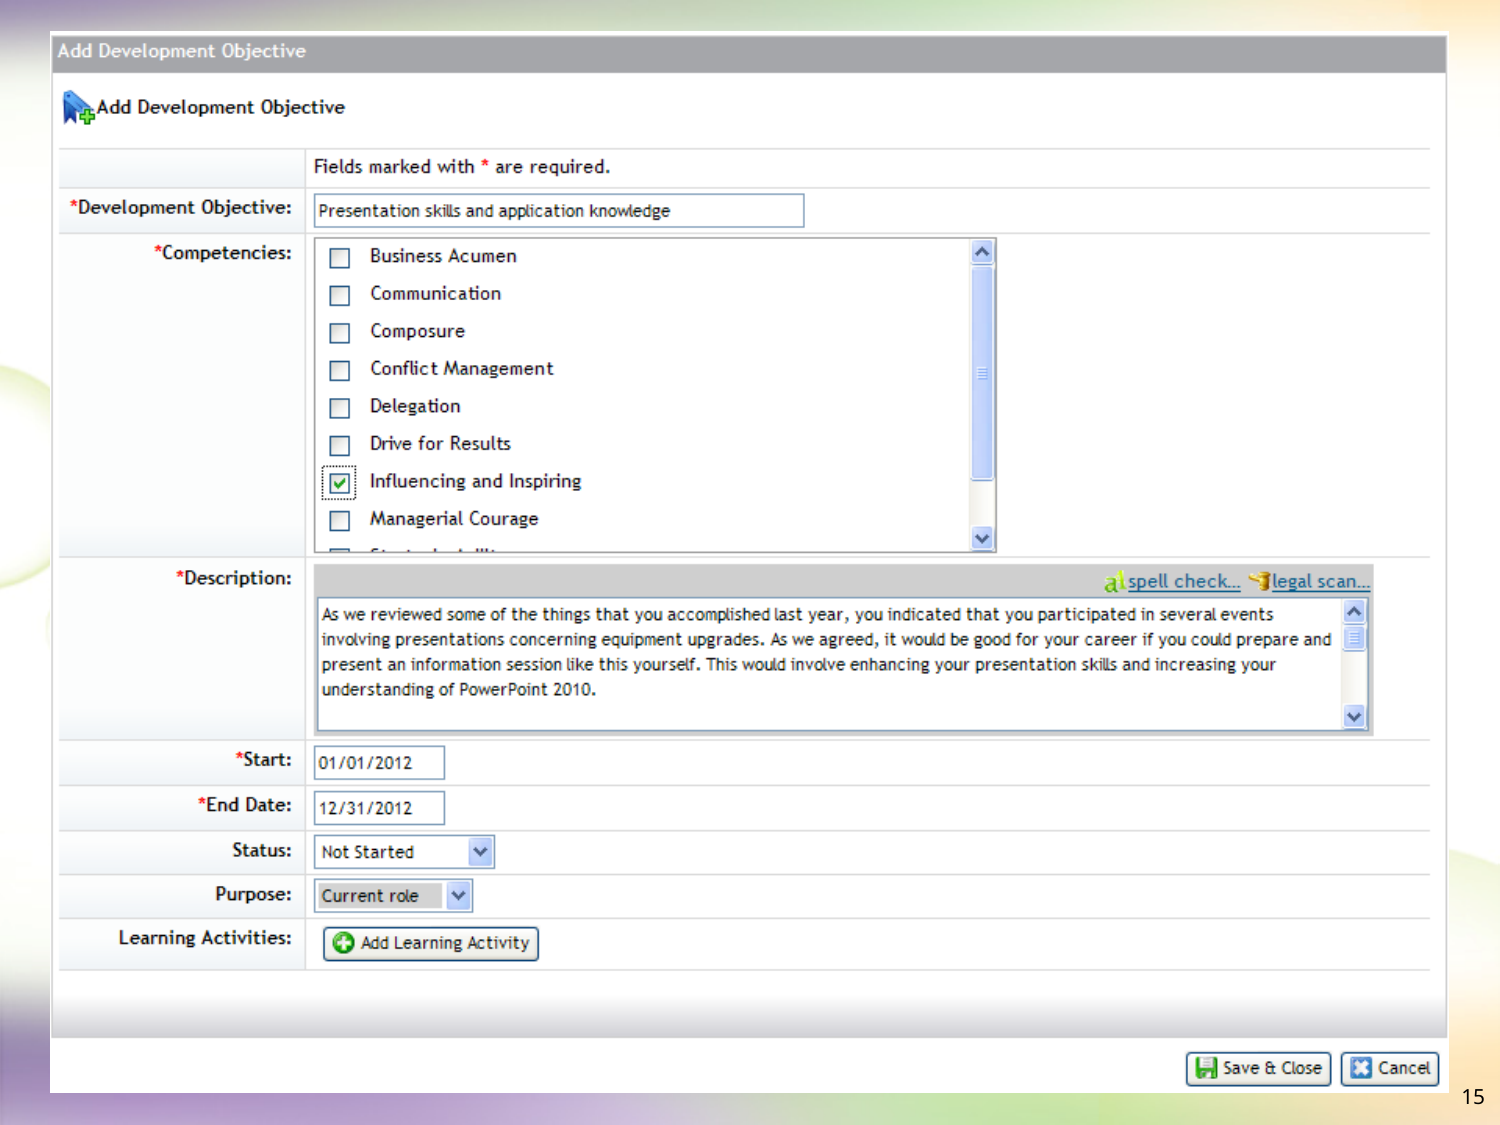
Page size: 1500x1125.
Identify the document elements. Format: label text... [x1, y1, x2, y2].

slide_number 15 [1149, 1076, 1500, 1124]
picture [0, 0, 1500, 1125]
